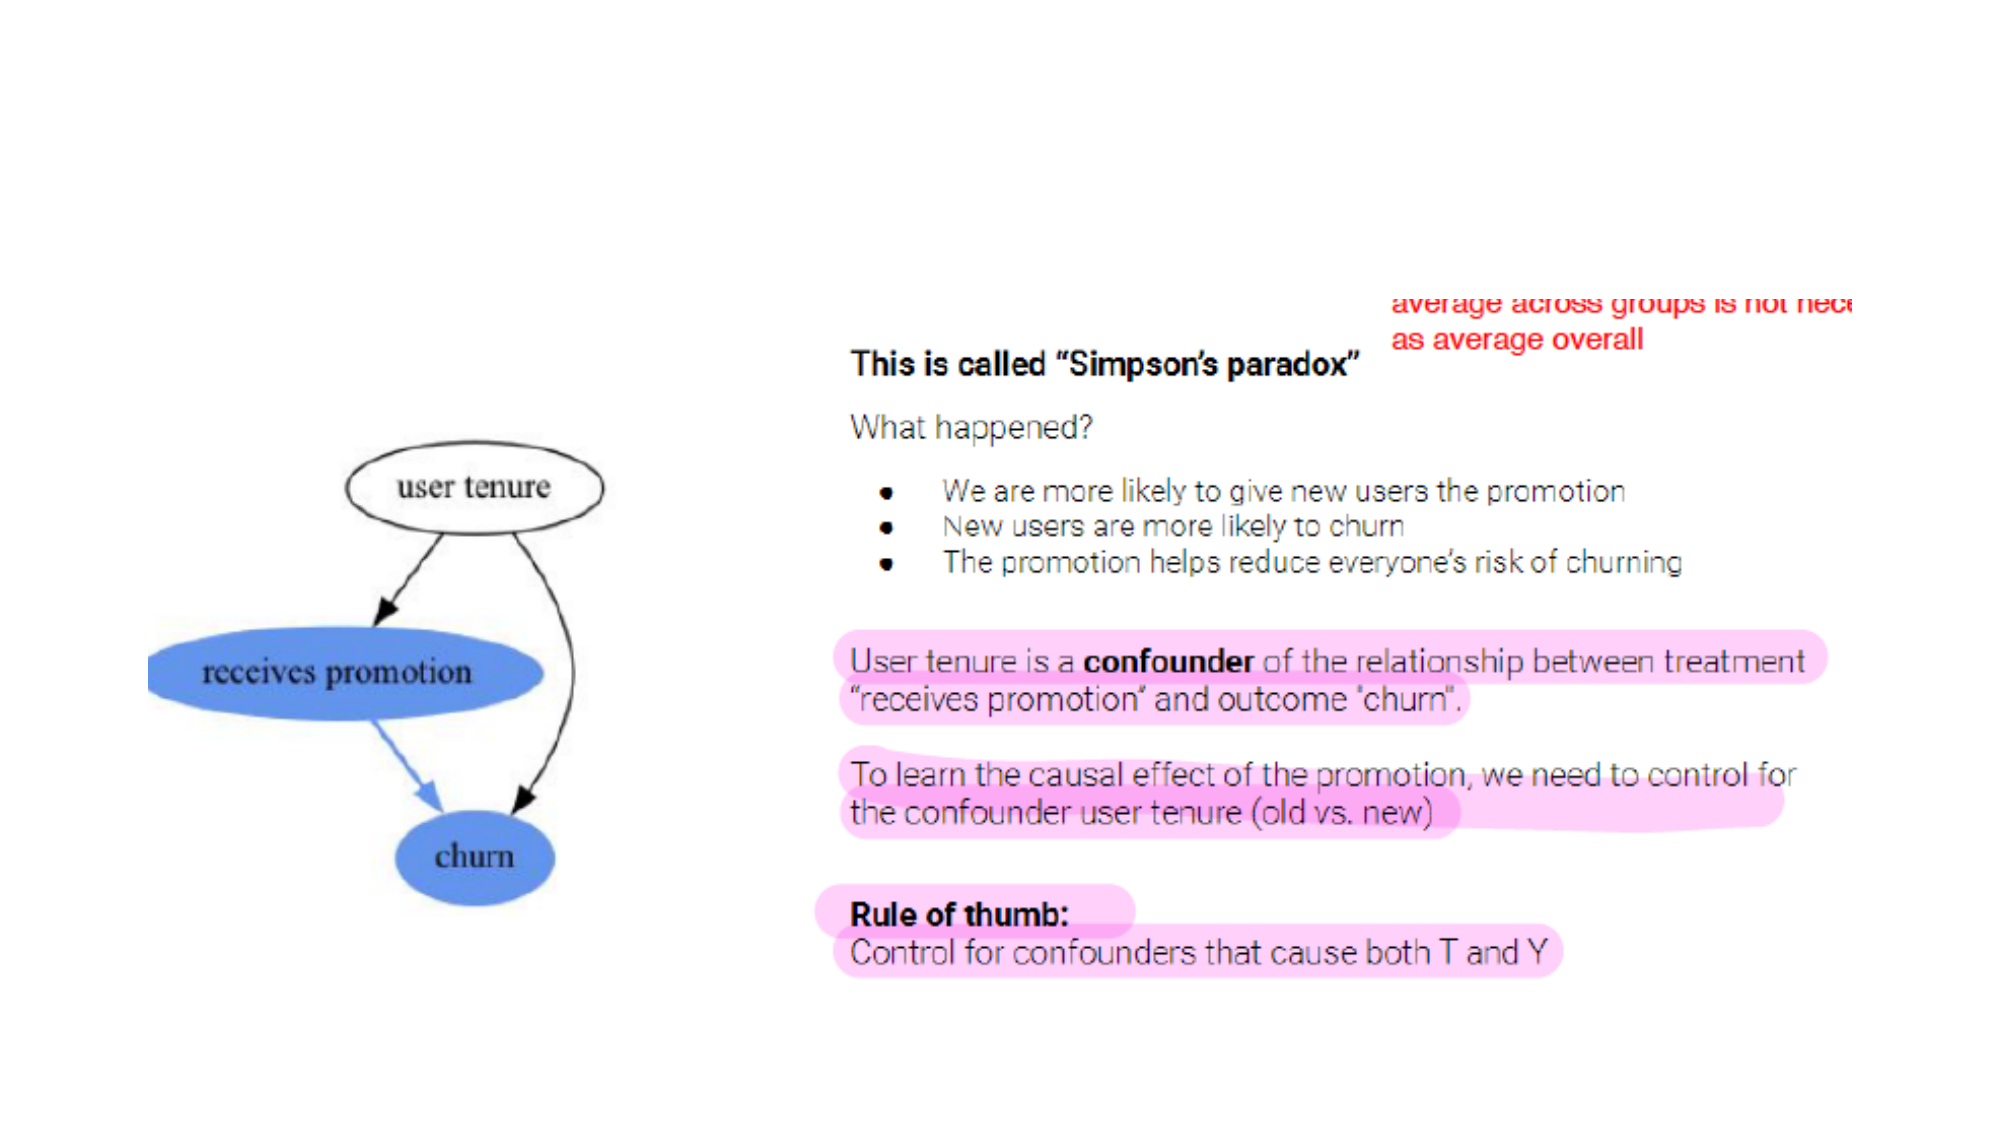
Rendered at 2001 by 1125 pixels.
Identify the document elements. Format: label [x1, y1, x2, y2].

list [147, 298, 1853, 1014]
